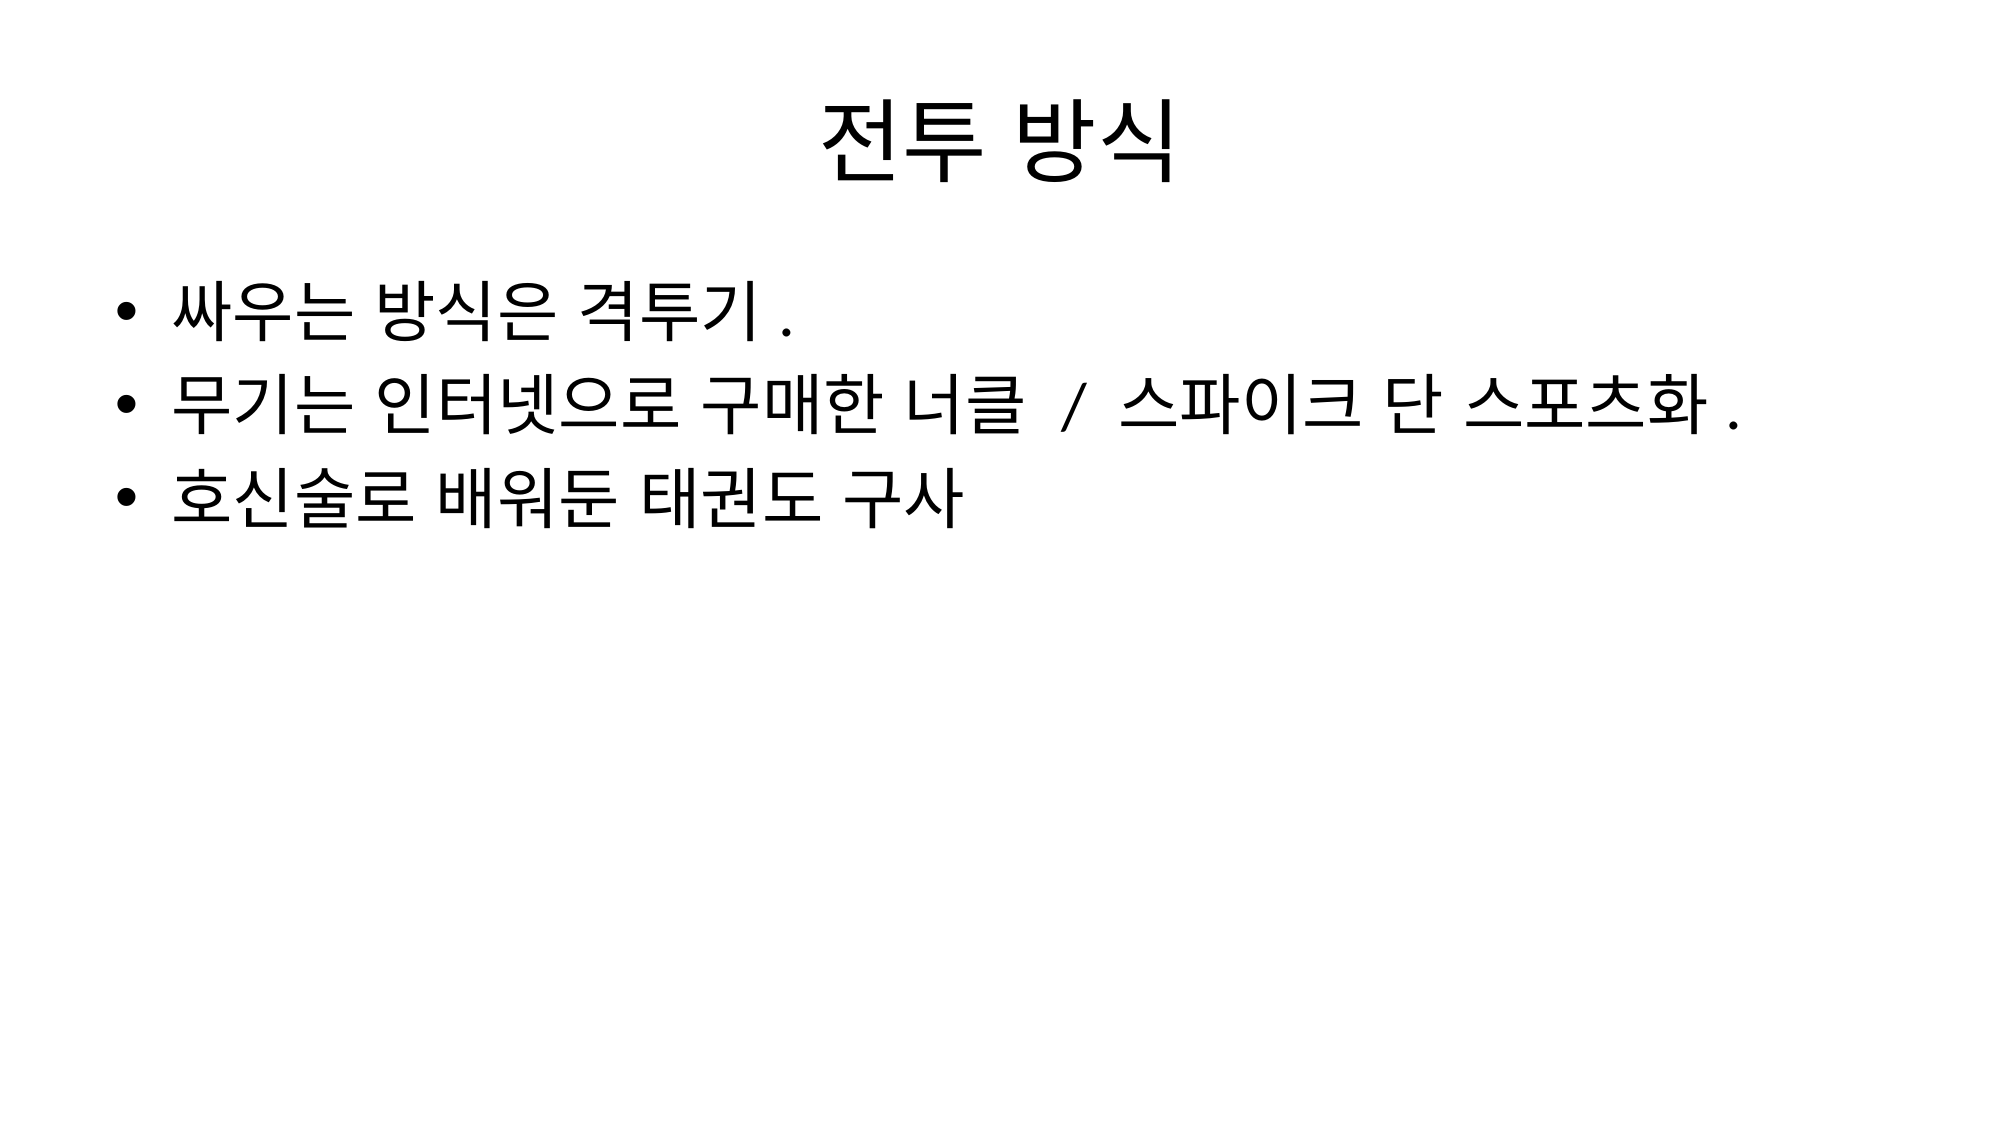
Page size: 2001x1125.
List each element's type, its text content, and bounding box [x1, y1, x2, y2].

list 싸우는 방식은 격투기. 무기는 인터넷으로 구매한 너클 / 스파이크 단 스포츠화. 호신술로 배워둔 태권도 구사 [99, 262, 1900, 1005]
title 전투 방식 [99, 45, 1900, 233]
